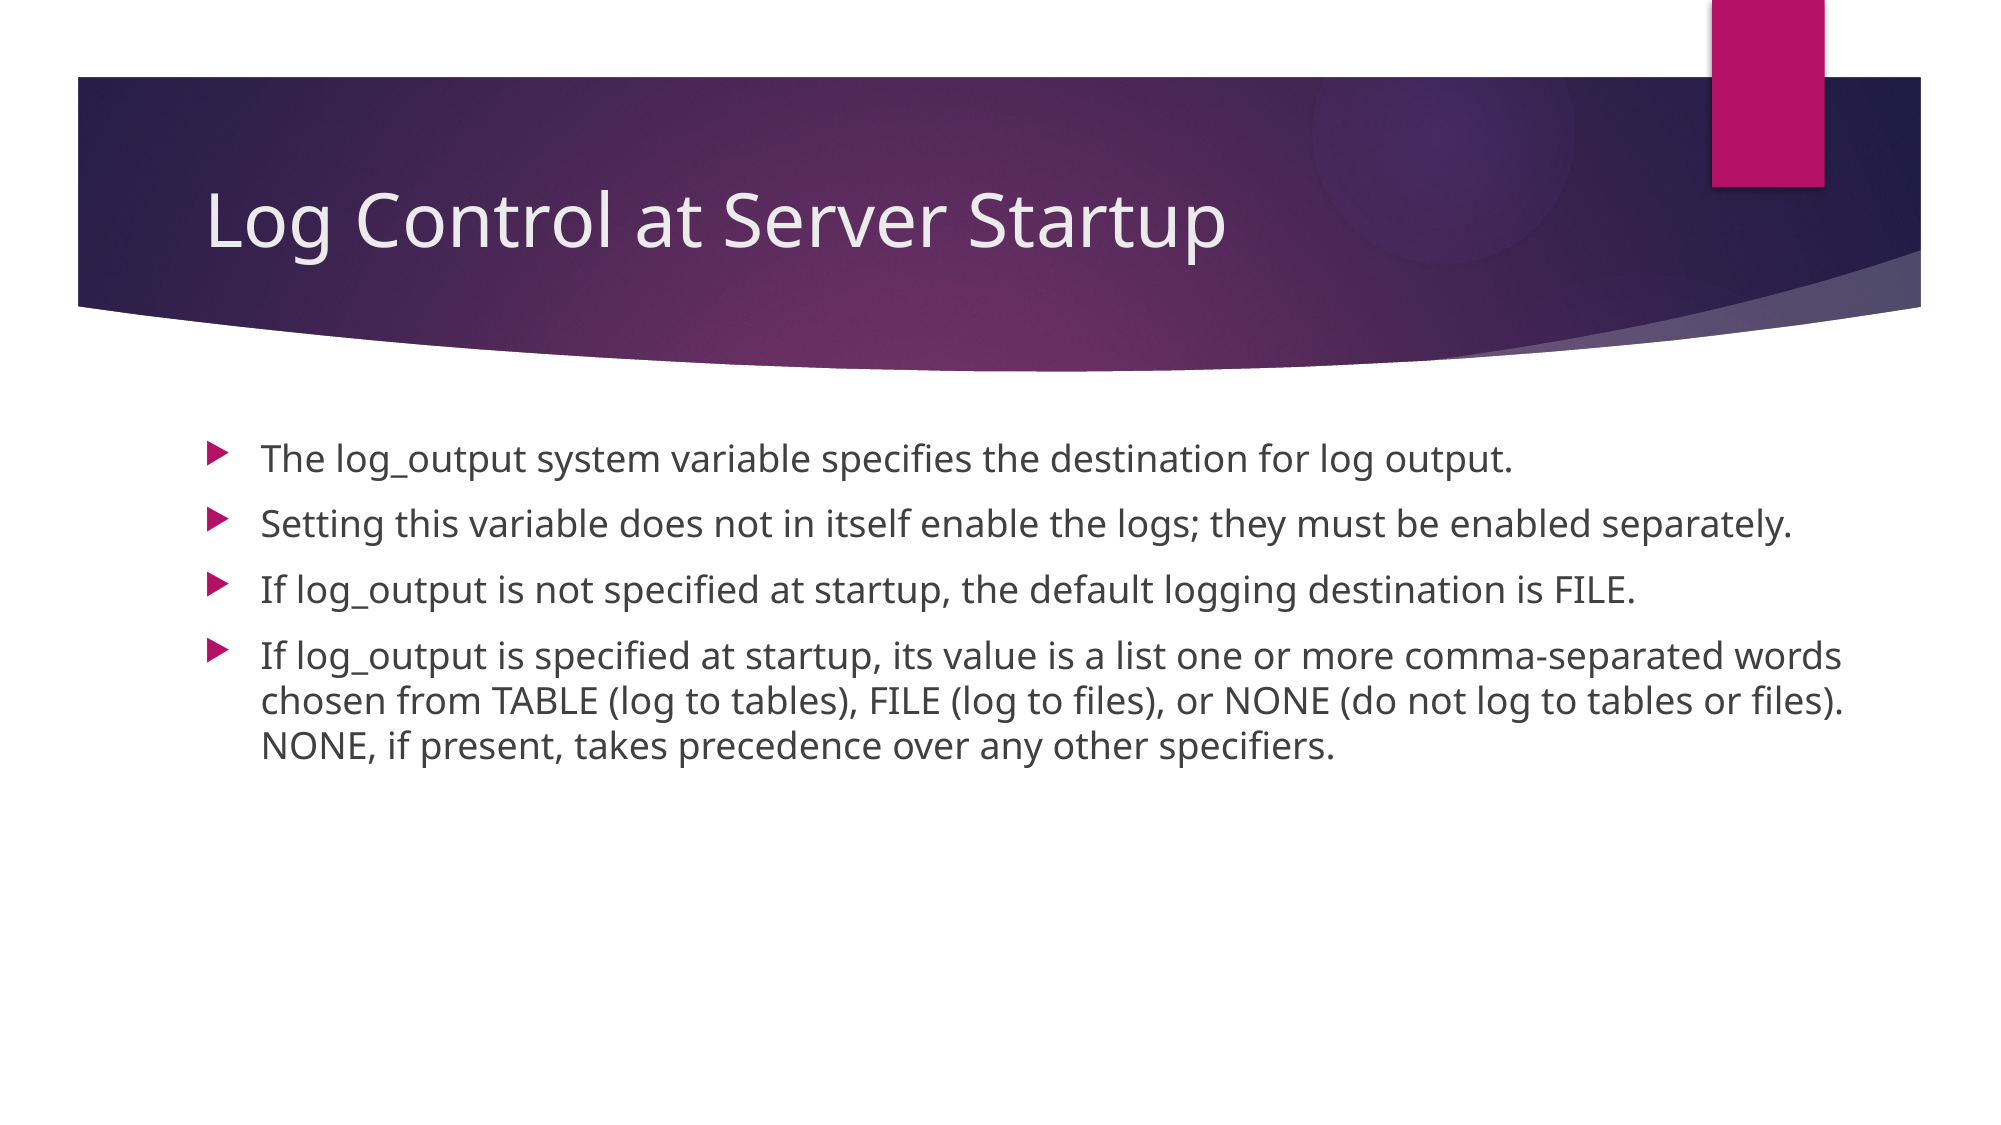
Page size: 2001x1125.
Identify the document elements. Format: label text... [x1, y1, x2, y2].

title Log Control at Server Startup [189, 159, 1627, 276]
list The log_output system variable specifies the destination for log output. Setting this variable does not in itself enable the logs; they must be enabled separately. If log_output is not specified at startup, the default logging destination is FILE. If log_output is specified at startup, its value is a list one or more comma-separated words chosen from TABLE (log to tables), FILE (log to files), or NONE (do not log to tables or files). NONE, if present, takes precedence over any other specifiers. [189, 427, 1899, 1079]
